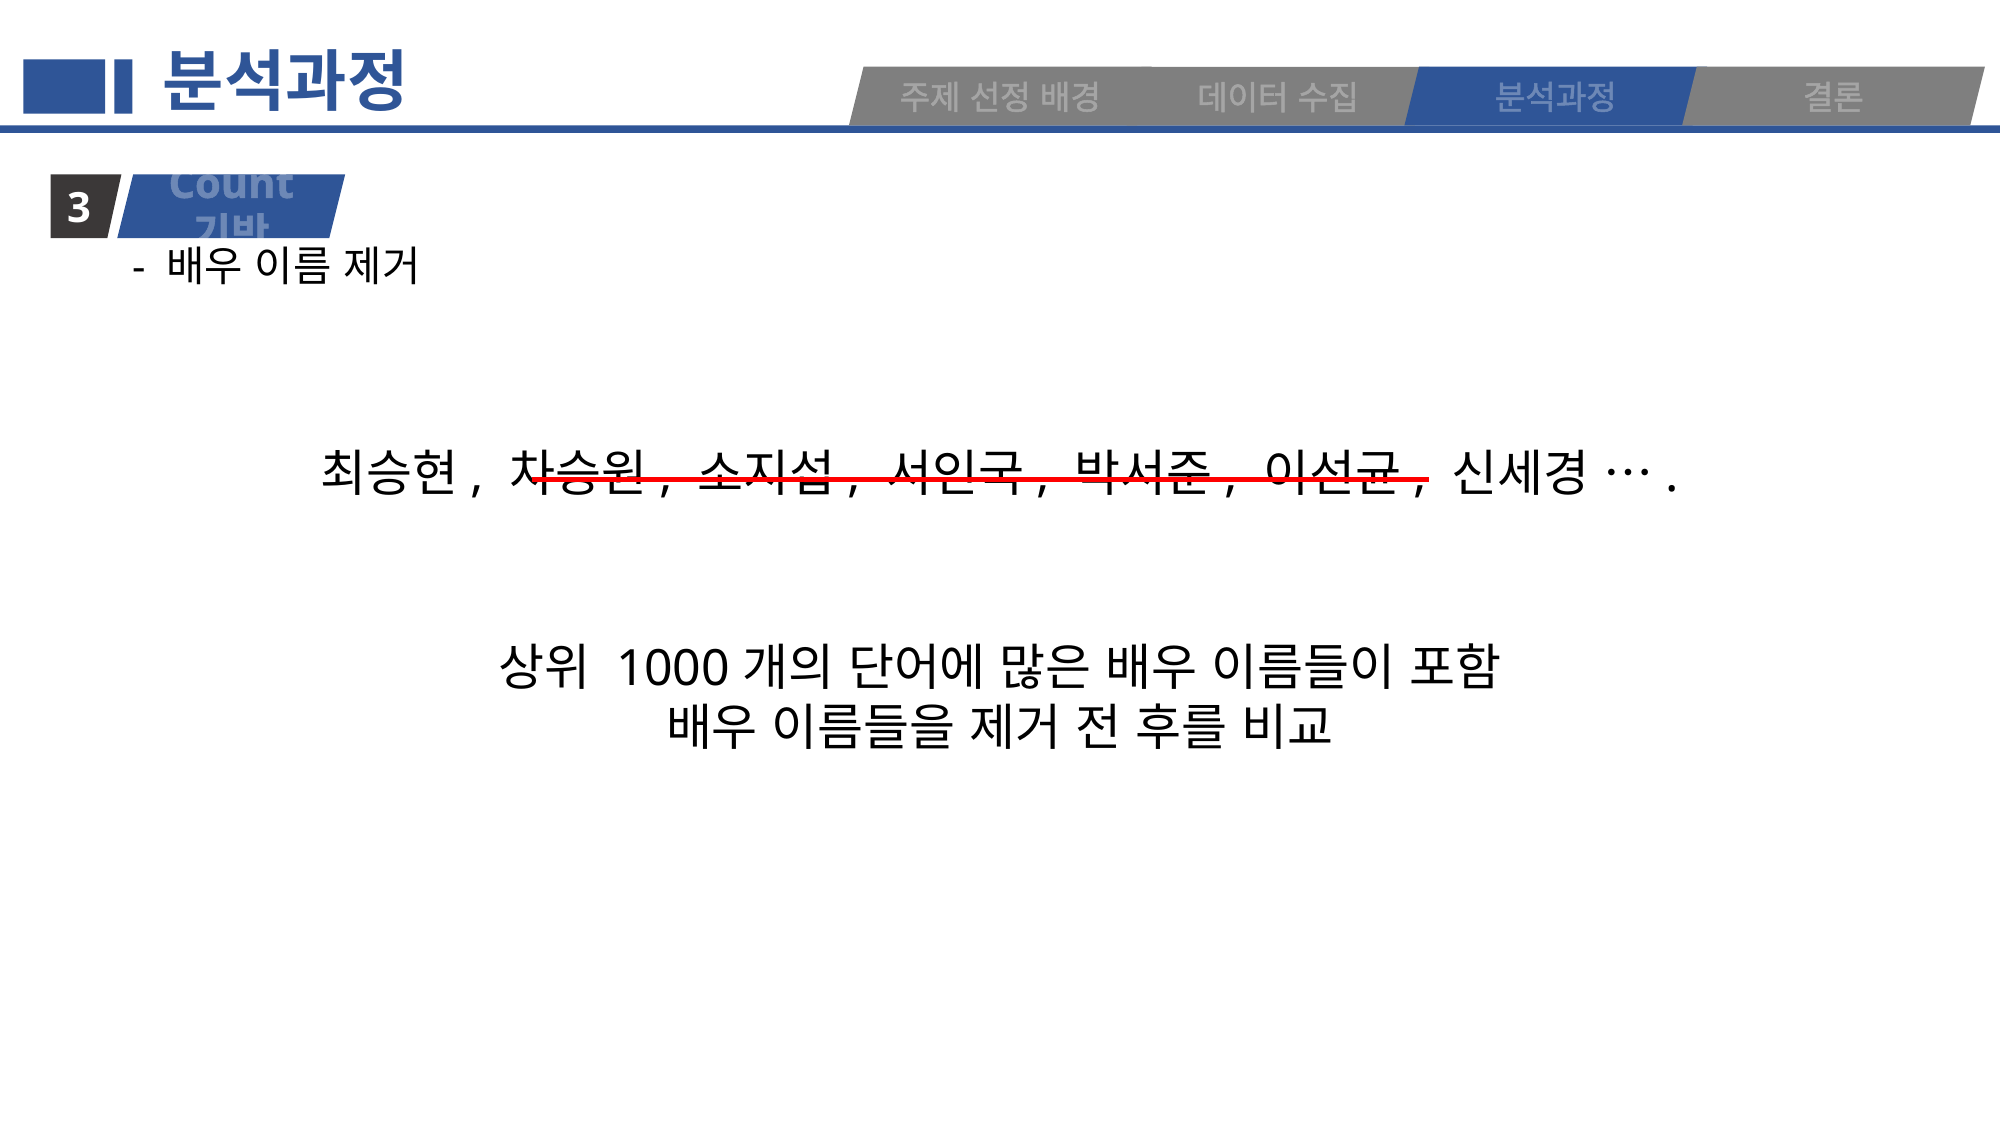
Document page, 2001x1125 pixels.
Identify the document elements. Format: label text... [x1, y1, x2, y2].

text_box 분석과정 [1403, 65, 1695, 127]
text_box 주제 선정 배경 [847, 65, 1154, 127]
text_box 상위 1000개의 단어에 많은 배우 이름들이 포함 배우 이름들을 제거 전 후를 비교 [107, 627, 1893, 823]
text_box [113, 58, 133, 115]
text_box 데이터 수집 [1138, 65, 1418, 127]
text_box 분석과정 [151, 33, 520, 125]
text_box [50, 174, 532, 293]
text_box [22, 58, 106, 115]
text_box [0, 124, 2000, 134]
text_box 최승현, 차승원, 소지섭, 서인국, 박서준, 이선균, 신세경 …. [107, 433, 1893, 509]
text_box 결론 [1680, 65, 1987, 127]
